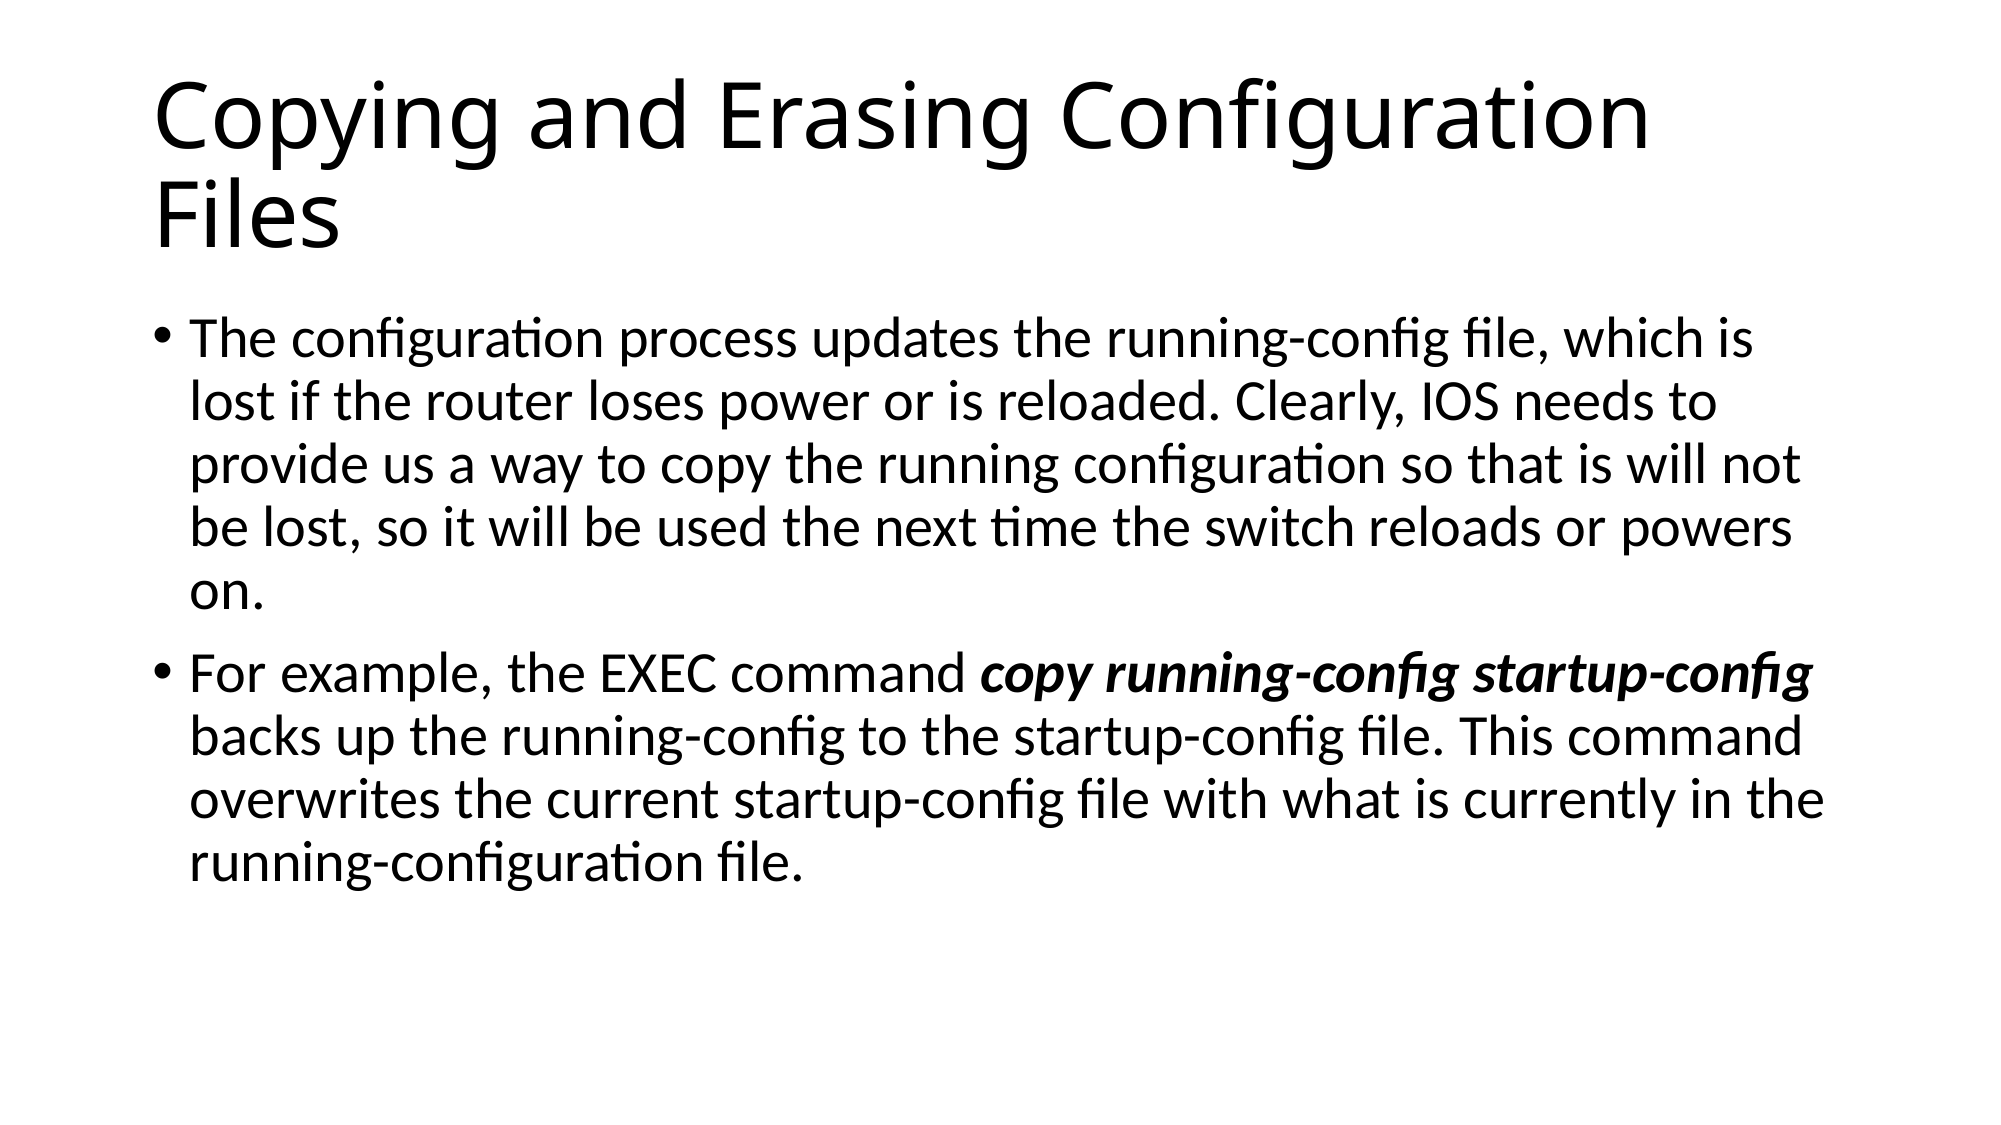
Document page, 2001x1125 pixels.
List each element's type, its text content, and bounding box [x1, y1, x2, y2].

title Copying and Erasing Configuration Files [137, 59, 1863, 278]
list The configuration process updates the running-config file, which is lost if the router loses power or is reloaded. Clearly, IOS needs to provide us a way to copy the running configuration so that is will not be lost, so it will be used the next time the switch reloads or powers on. For example, the EXEC command copy running-config startup-config backs up the running-config to the startup-config file. This command overwrites the current startup-config file with what is currently in the running-configuration file. [137, 299, 1863, 1014]
